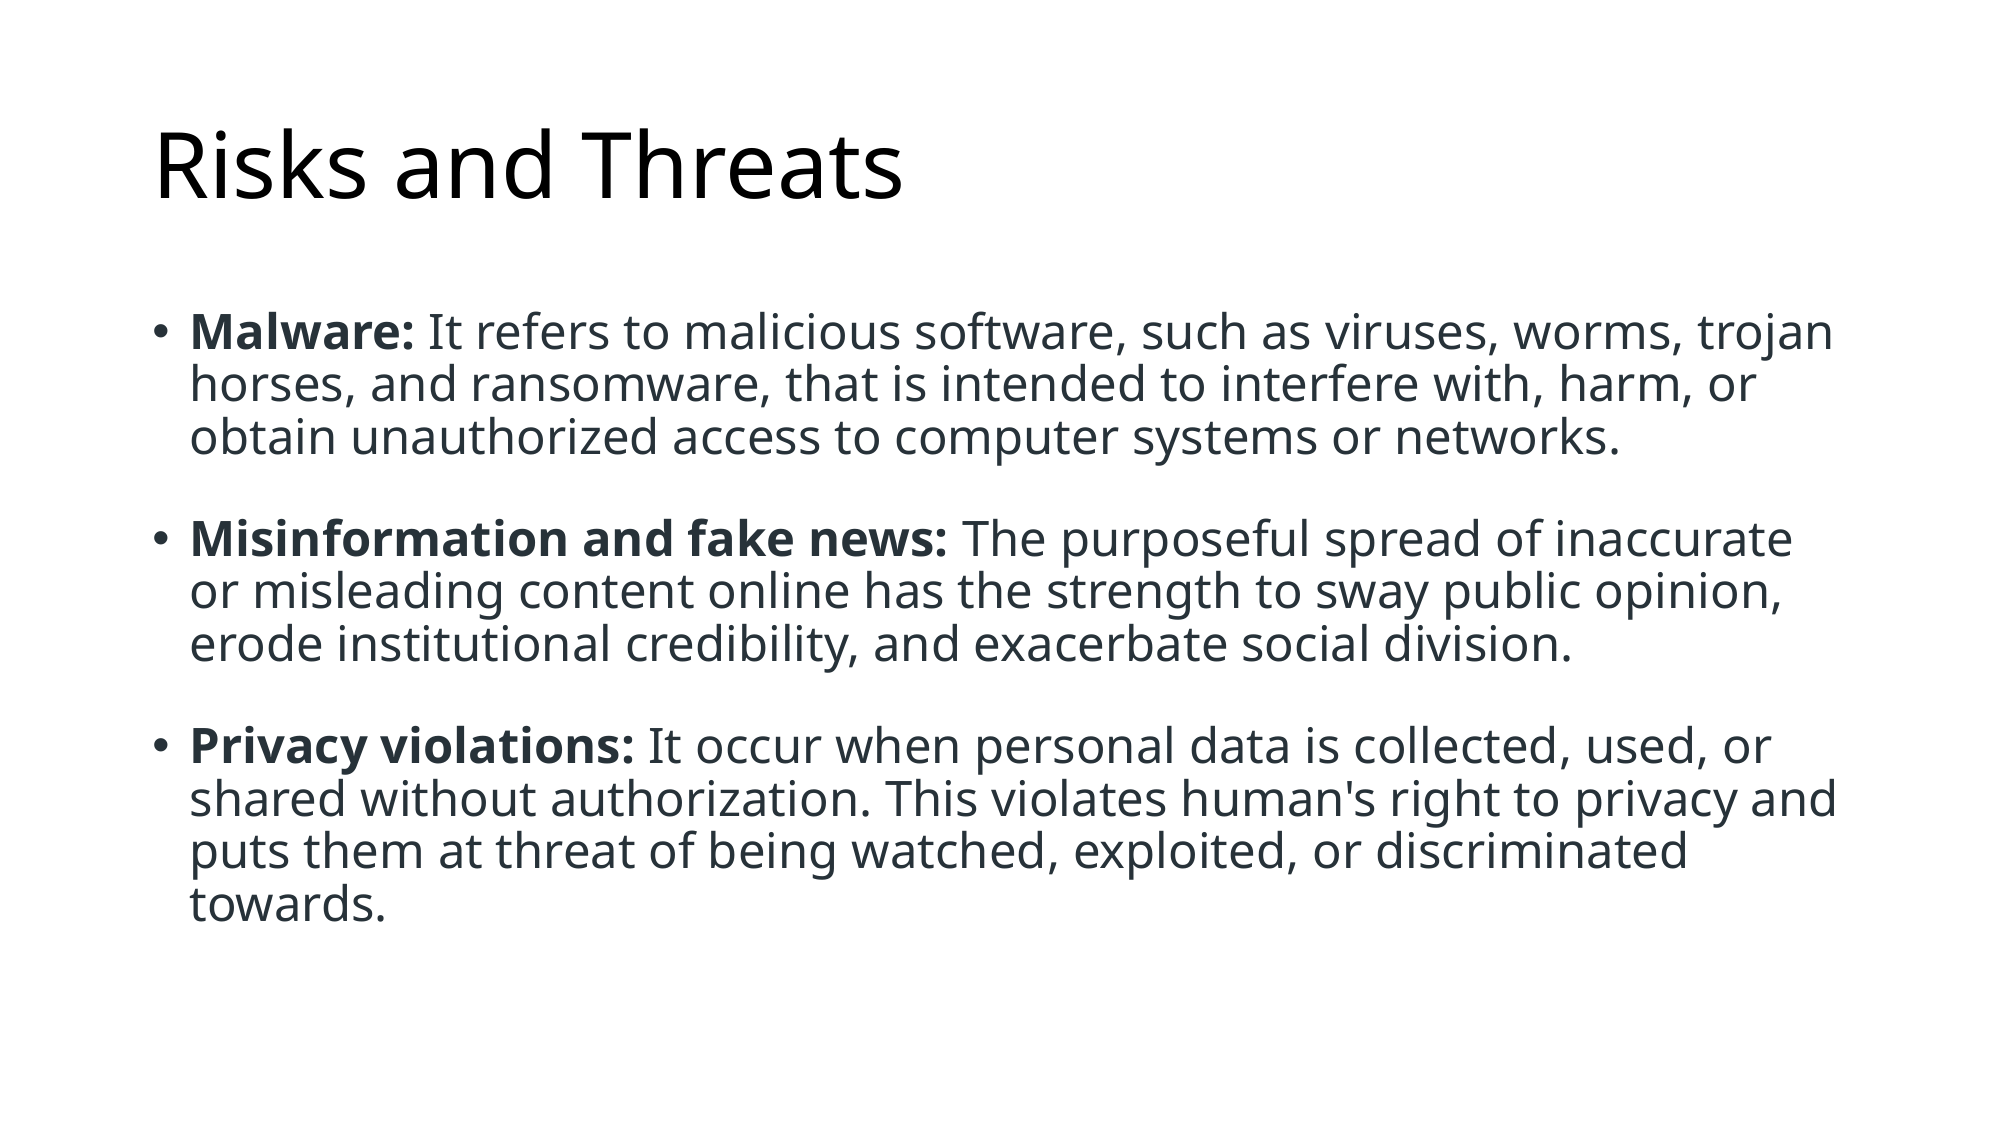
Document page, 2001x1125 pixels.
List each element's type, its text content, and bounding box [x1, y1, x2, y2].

title Risks and Threats [137, 59, 1863, 278]
list Malware: It refers to malicious software, such as viruses, worms, trojan horses, and ransomware, that is intended to interfere with, harm, or obtain unauthorized access to computer systems or networks. Misinformation and fake news: The purposeful spread of inaccurate or misleading content online has the strength to sway public opinion, erode institutional credibility, and exacerbate social division. Privacy violations: It occur when personal data is collected, used, or shared without authorization. This violates human's right to privacy and puts them at threat of being watched, exploited, or discriminated towards. [137, 299, 1863, 1014]
